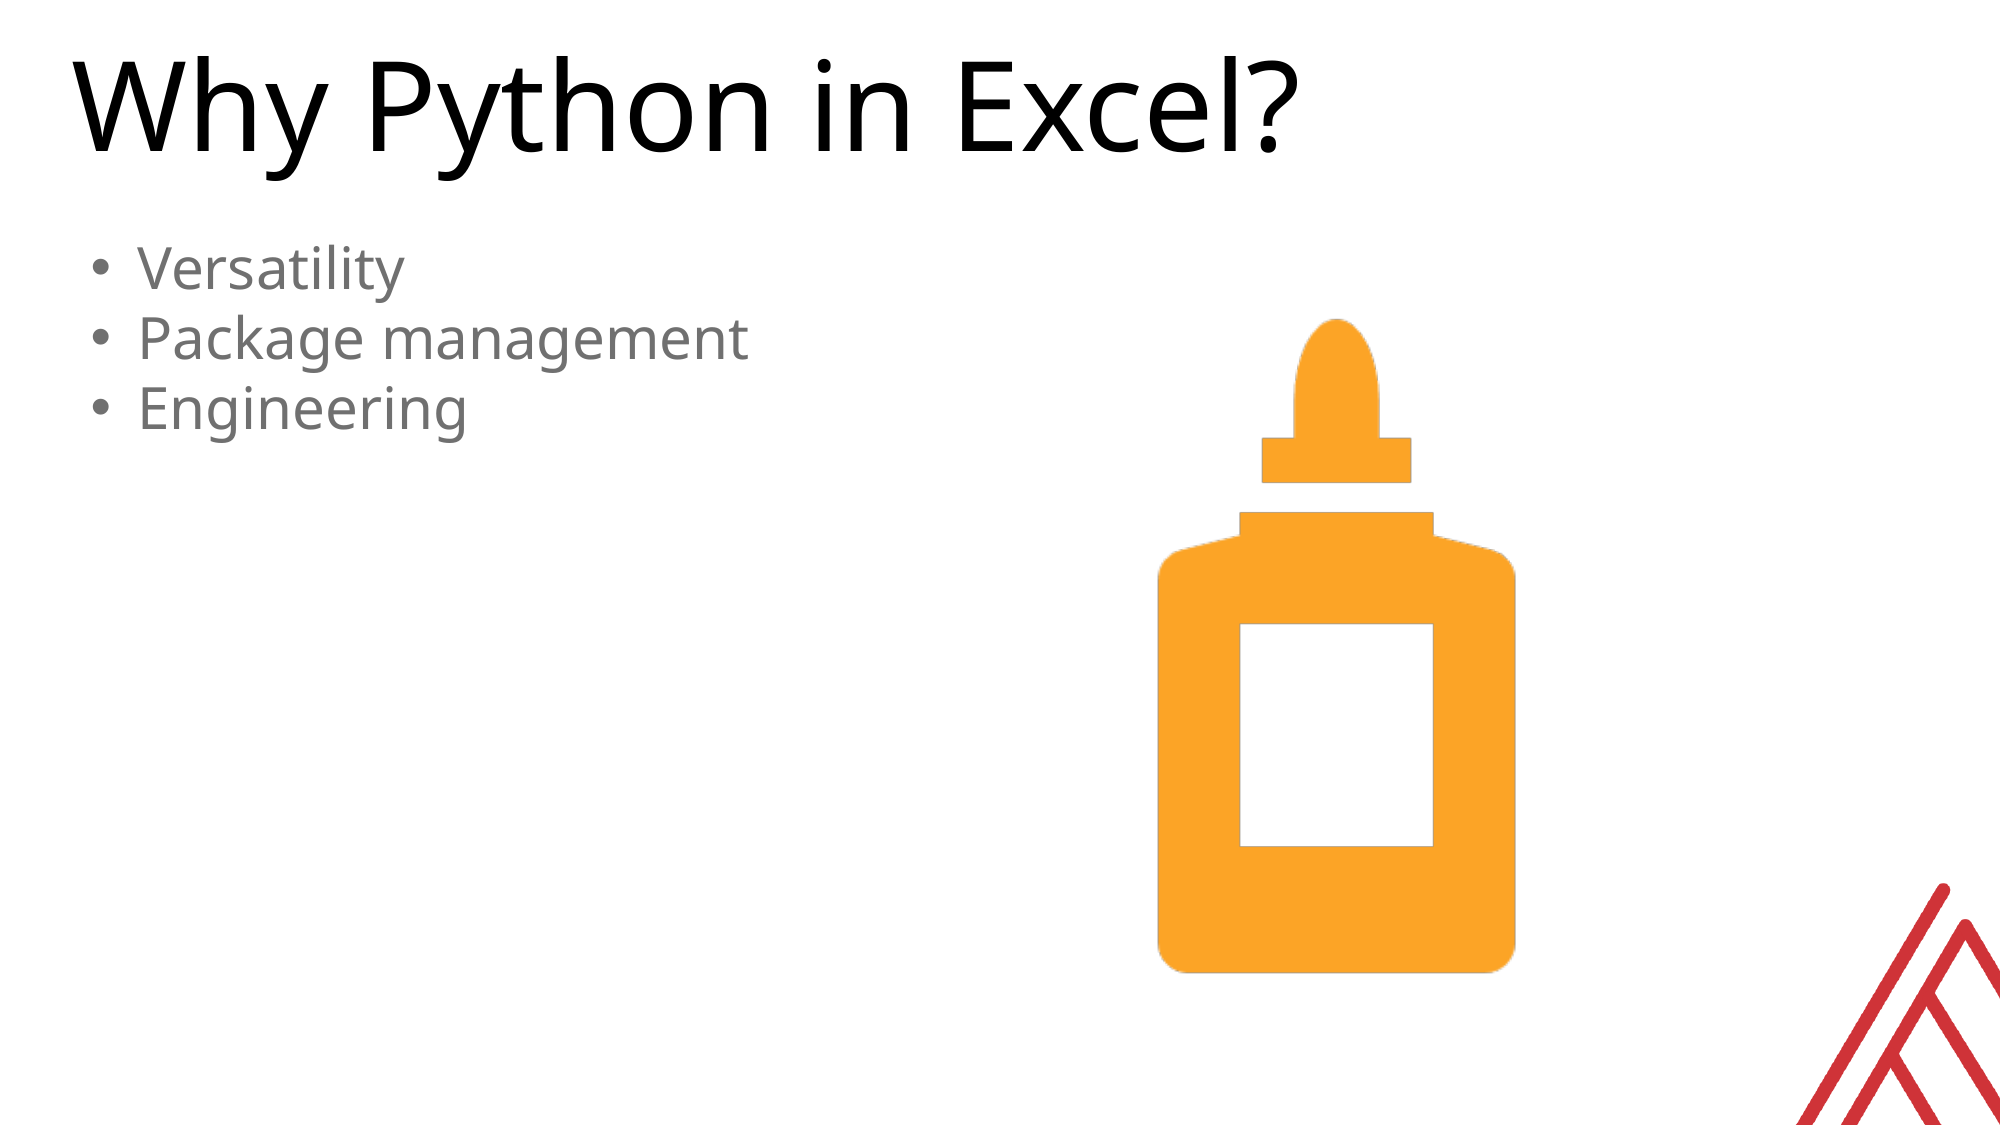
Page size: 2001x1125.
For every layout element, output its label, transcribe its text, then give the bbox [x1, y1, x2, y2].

picture [980, 290, 1694, 1003]
picture [1787, 880, 2000, 1125]
text_box Versatility Package management Engineering [75, 224, 1650, 589]
text_box Why Python in Excel? [56, 18, 1665, 184]
